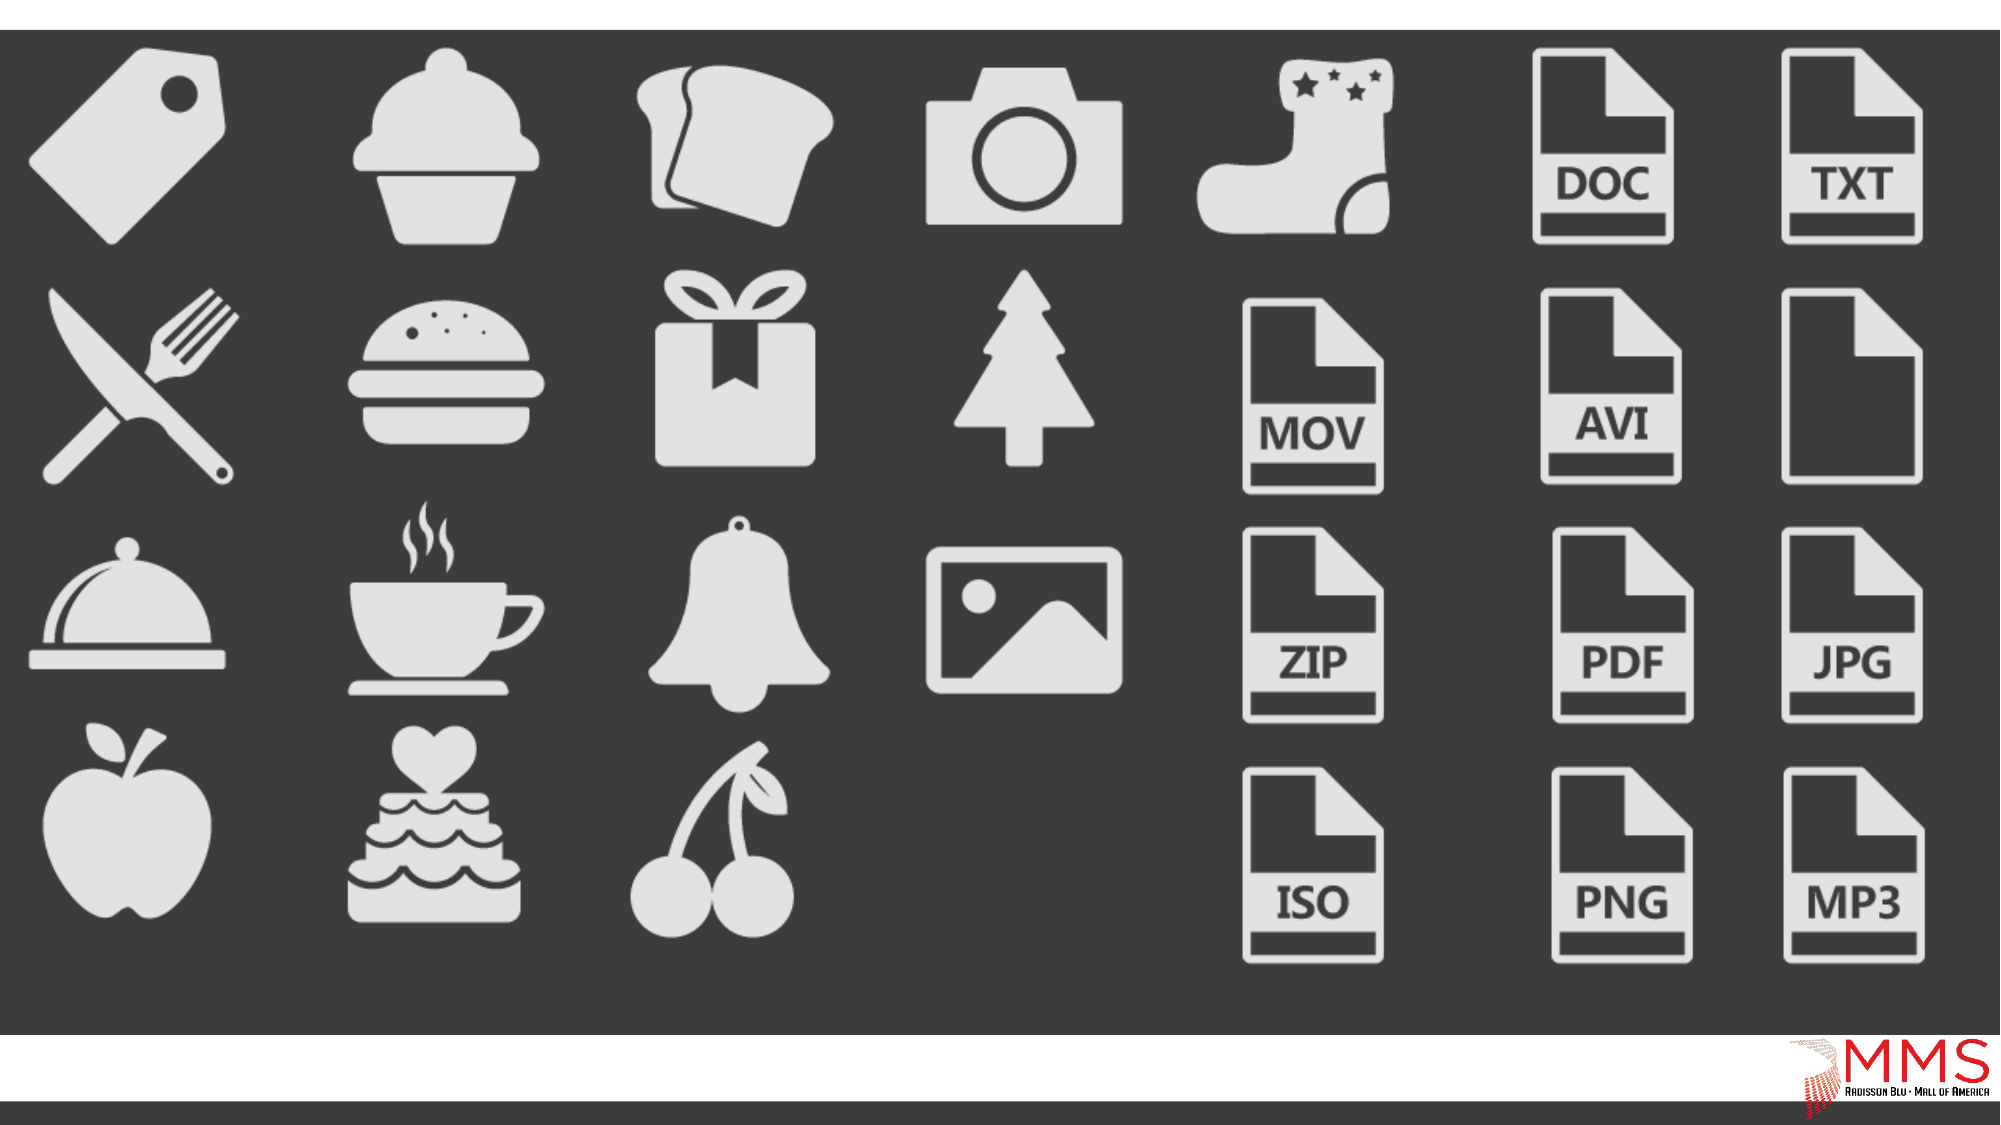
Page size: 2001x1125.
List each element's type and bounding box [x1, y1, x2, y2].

picture [924, 268, 1125, 469]
picture [1195, 46, 1396, 248]
picture [1213, 765, 1414, 966]
picture [1752, 525, 1953, 726]
picture [346, 46, 547, 248]
picture [1503, 46, 1704, 248]
picture [924, 46, 1125, 248]
picture [1511, 286, 1712, 487]
picture [334, 724, 535, 925]
picture [41, 286, 242, 487]
picture [27, 46, 228, 248]
picture [1752, 286, 1953, 487]
picture [635, 268, 836, 469]
picture [1784, 1025, 2000, 1125]
picture [1523, 525, 1724, 726]
picture [924, 521, 1125, 722]
picture [346, 272, 547, 473]
picture [27, 721, 228, 922]
picture [1213, 296, 1414, 497]
picture [1754, 765, 1955, 966]
picture [639, 514, 840, 715]
picture [1522, 765, 1723, 966]
picture [346, 498, 547, 699]
picture [612, 739, 813, 940]
picture [1213, 525, 1414, 726]
picture [635, 46, 836, 248]
picture [1752, 46, 1953, 248]
picture [27, 503, 228, 704]
